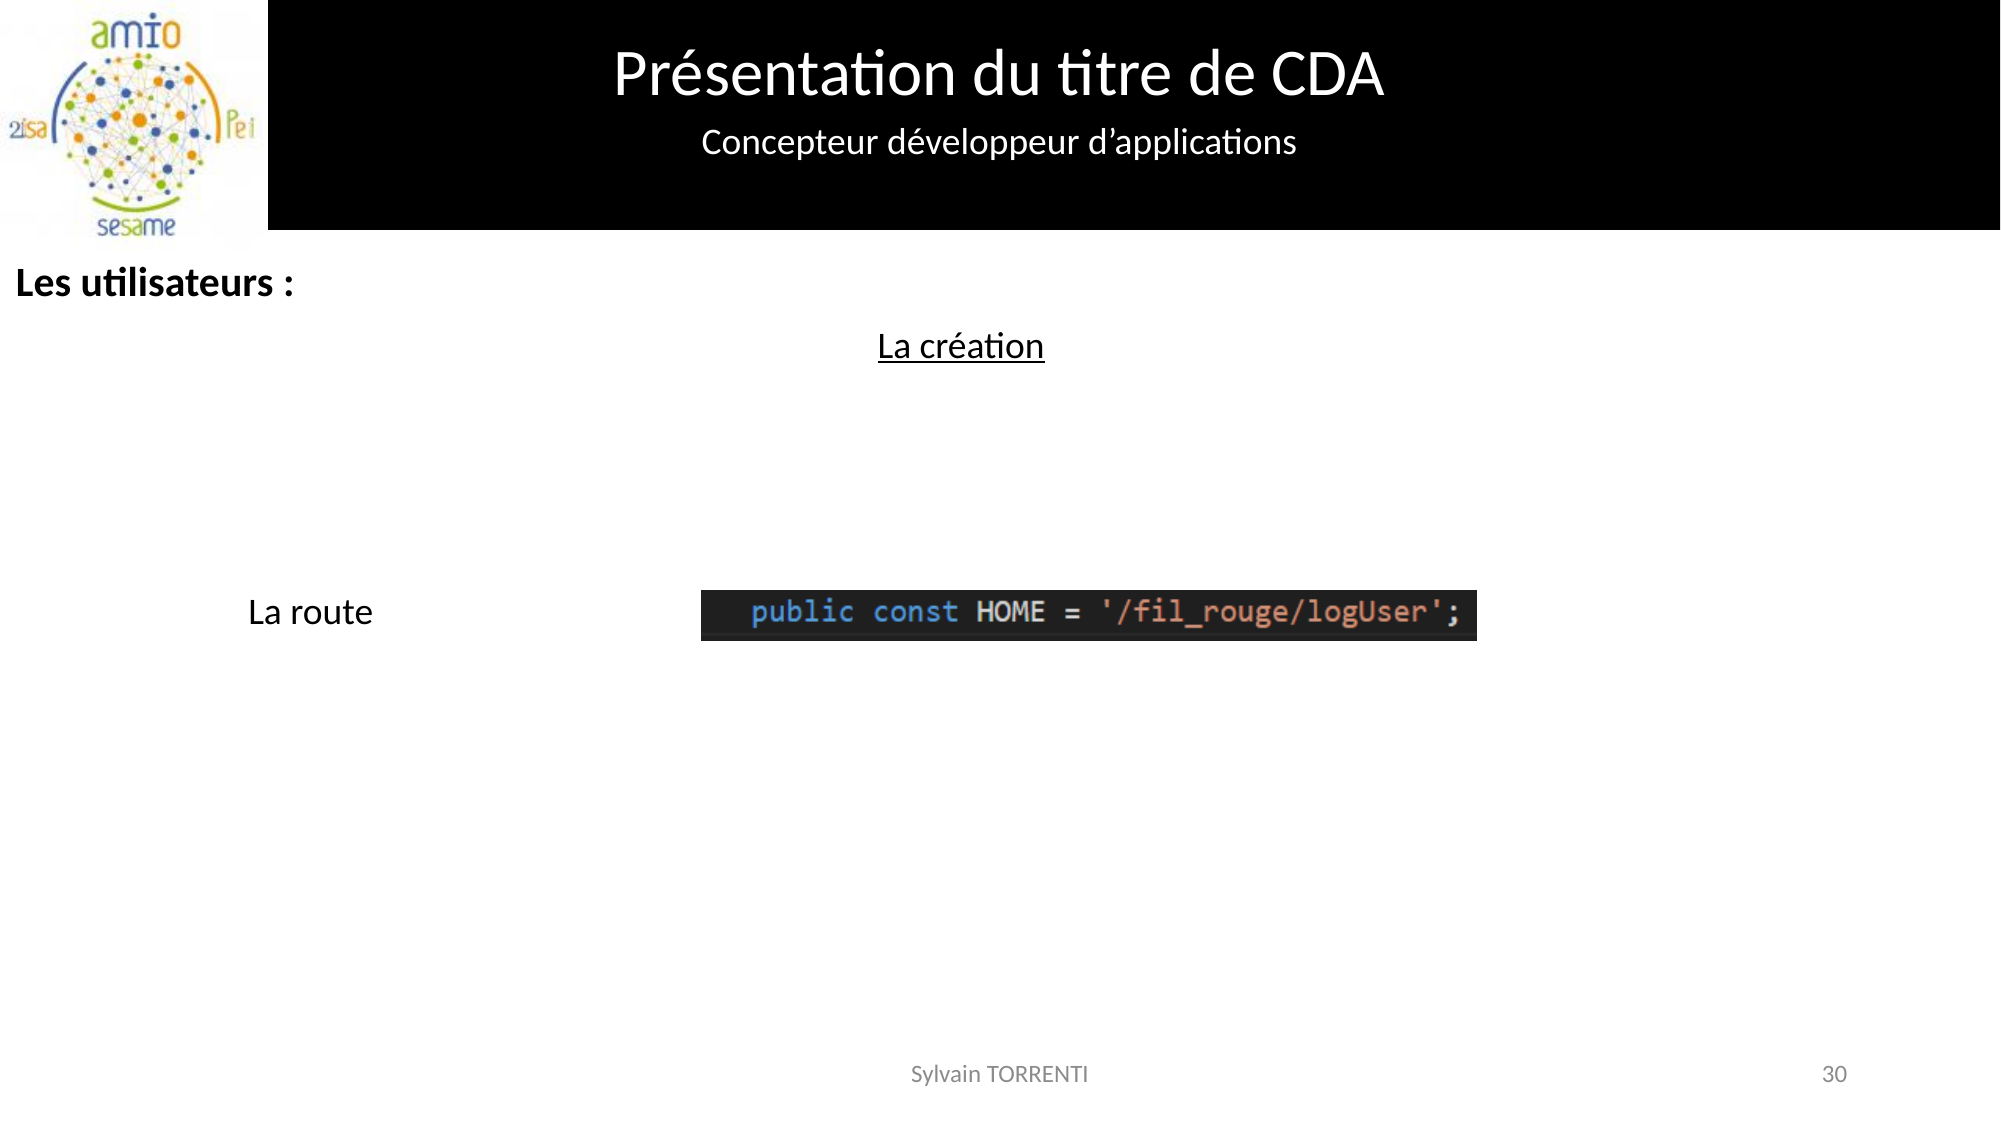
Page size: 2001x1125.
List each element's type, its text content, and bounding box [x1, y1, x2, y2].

picture [701, 590, 1477, 641]
picture [0, 0, 268, 250]
slide_number 30 [1412, 1042, 1863, 1103]
text_box Les utilisateurs : [1, 247, 310, 313]
footer Sylvain TORRENTI [662, 1042, 1338, 1103]
text_box La route [233, 579, 389, 640]
text_box La création [862, 313, 1060, 373]
